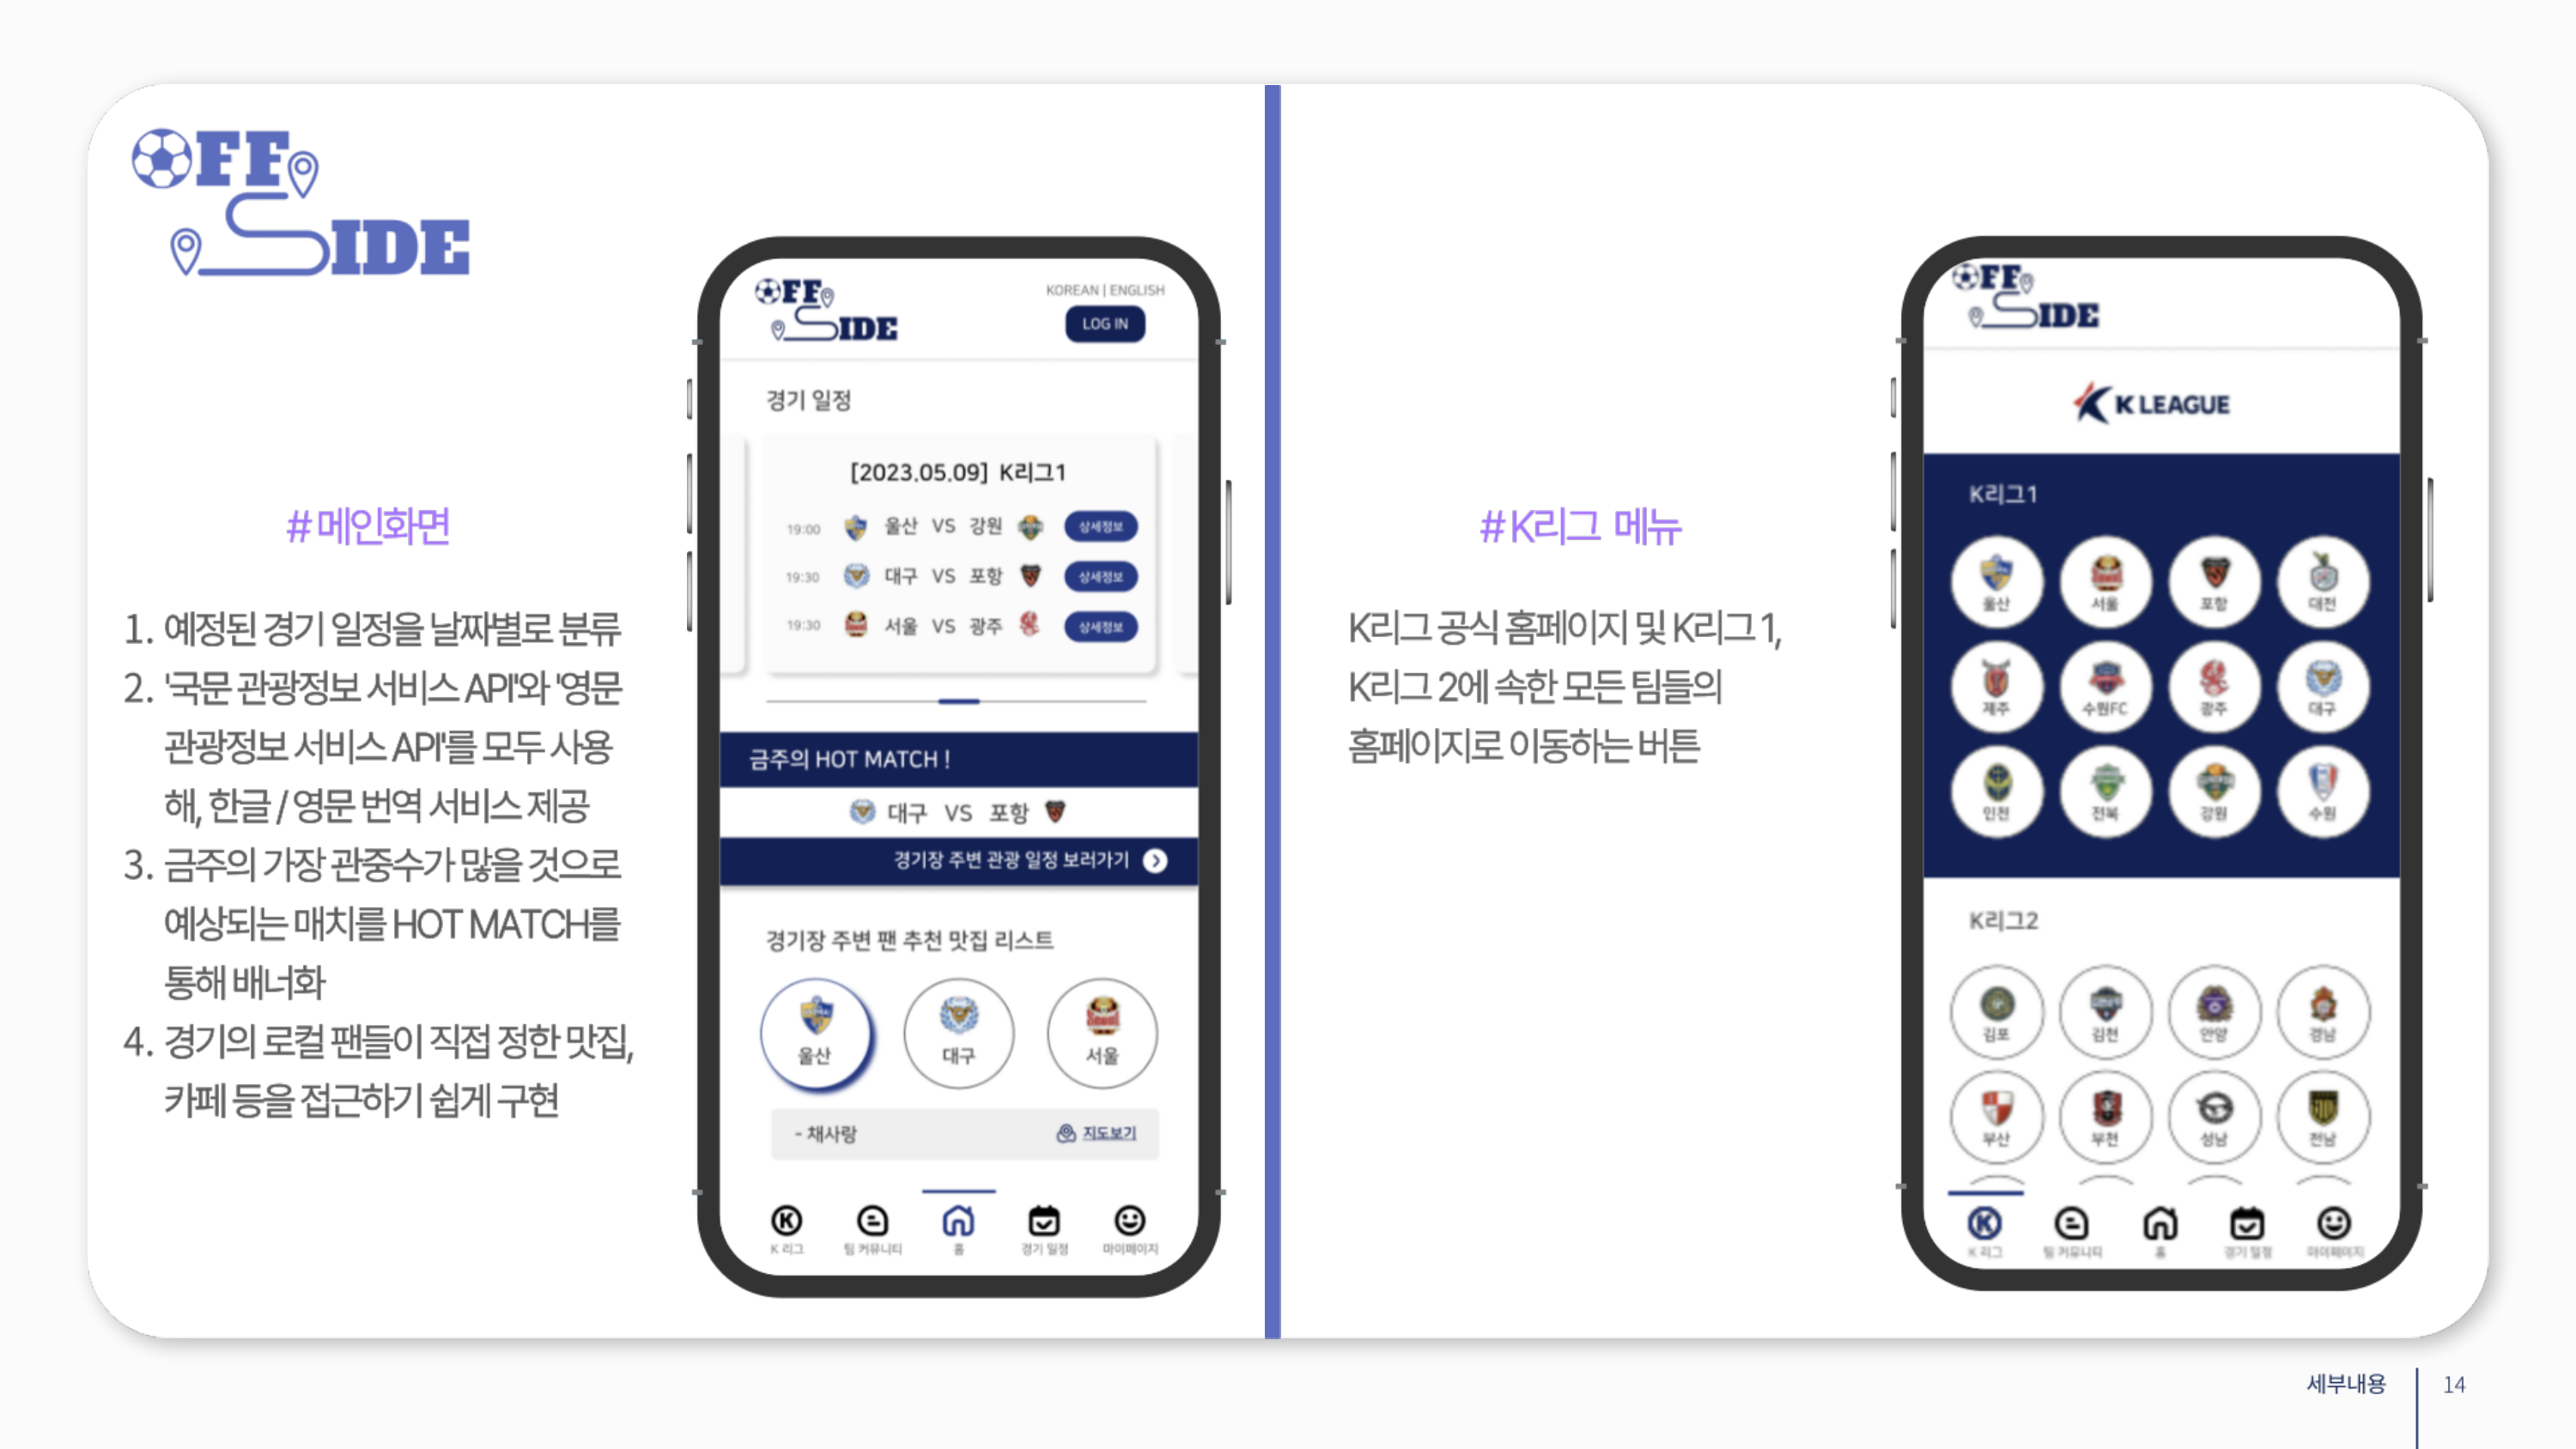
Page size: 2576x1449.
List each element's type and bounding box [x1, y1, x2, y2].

text_box [50, 70, 574, 371]
text_box [1280, 83, 2489, 1338]
text_box [687, 231, 1233, 1304]
text_box [88, 83, 1266, 1338]
picture [0, 0, 2576, 1449]
text_box [1891, 231, 2433, 1298]
text_box [2348, 1434, 2486, 1438]
text_box [1265, 85, 1281, 1340]
